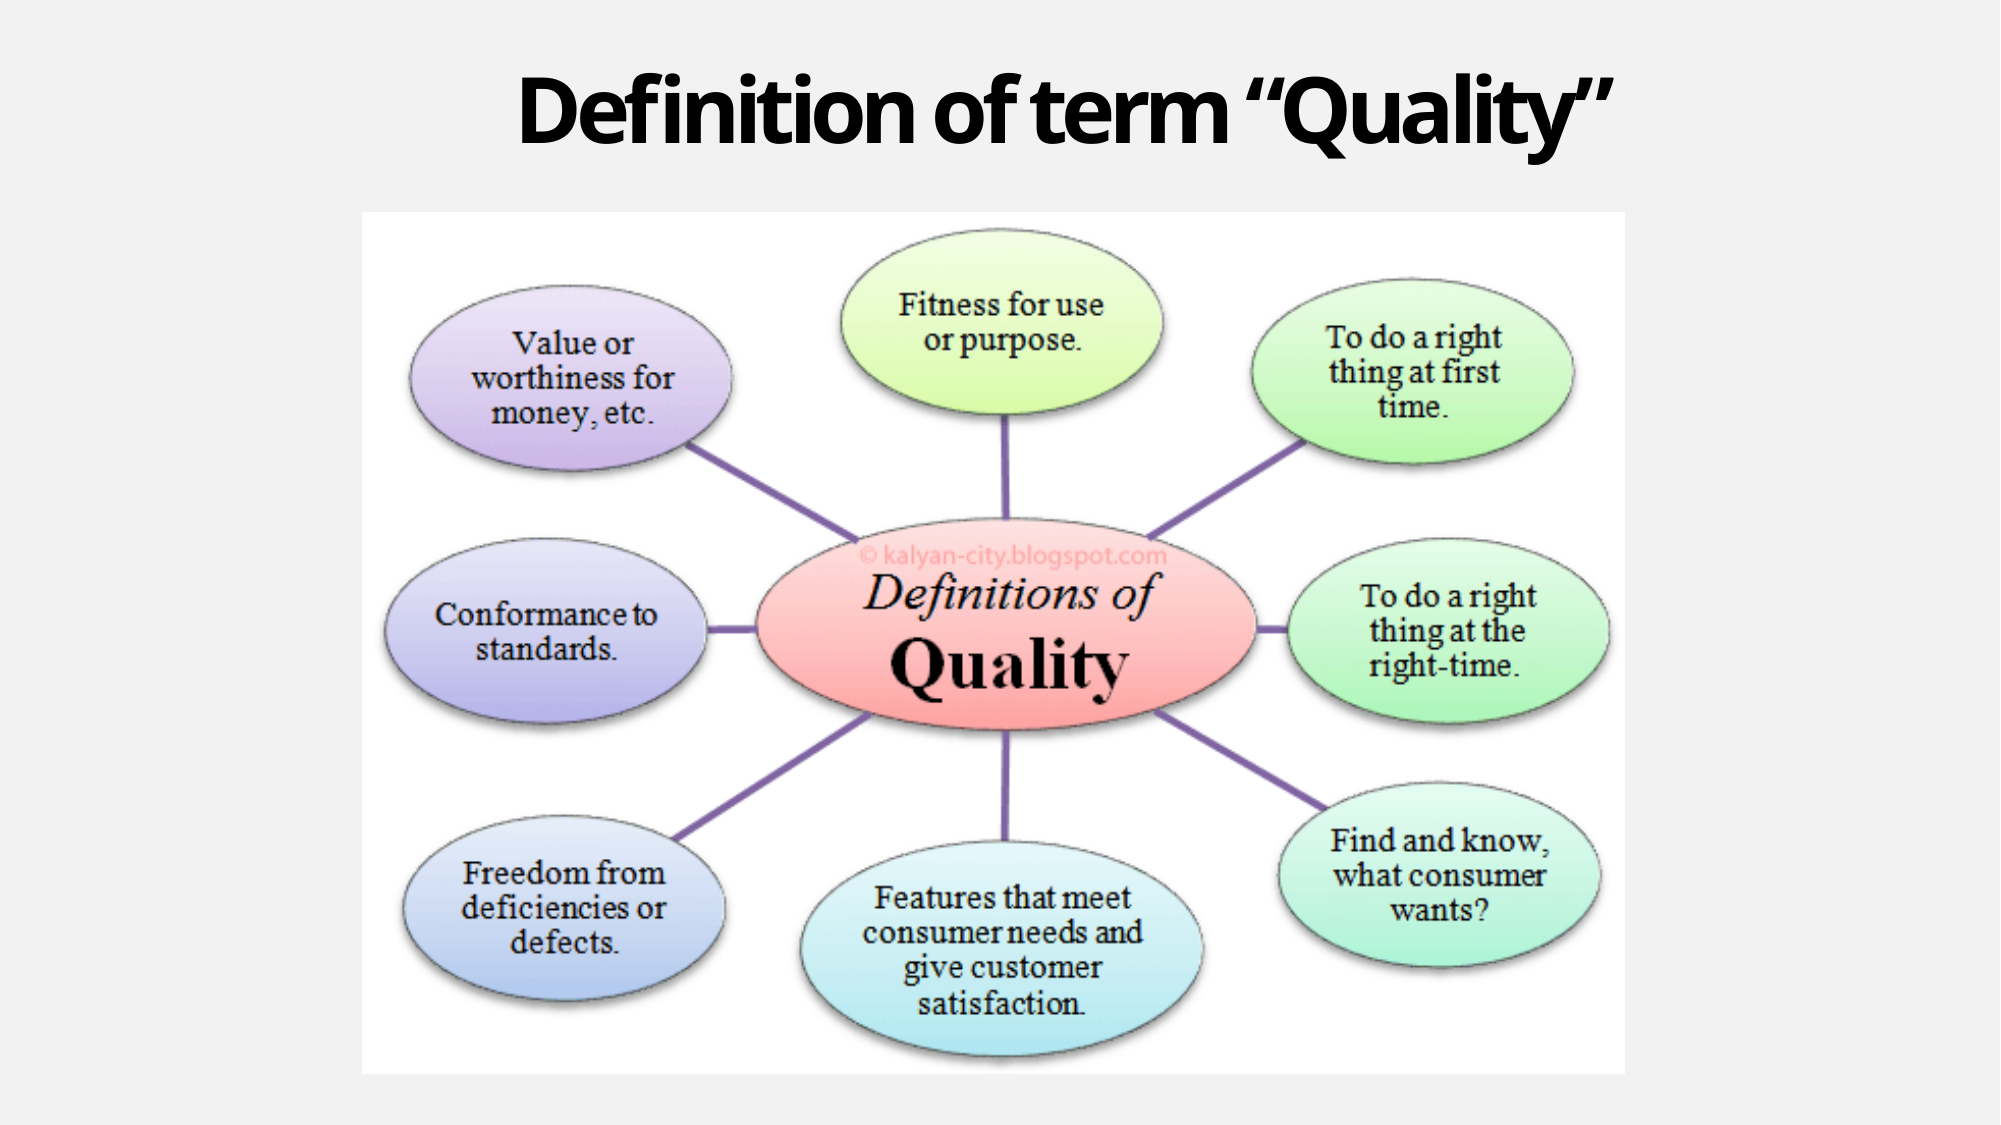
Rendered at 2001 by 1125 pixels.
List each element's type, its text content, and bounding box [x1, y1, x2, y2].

text_box Definition of term “Quality” [512, 50, 1750, 163]
picture [362, 212, 1625, 1074]
